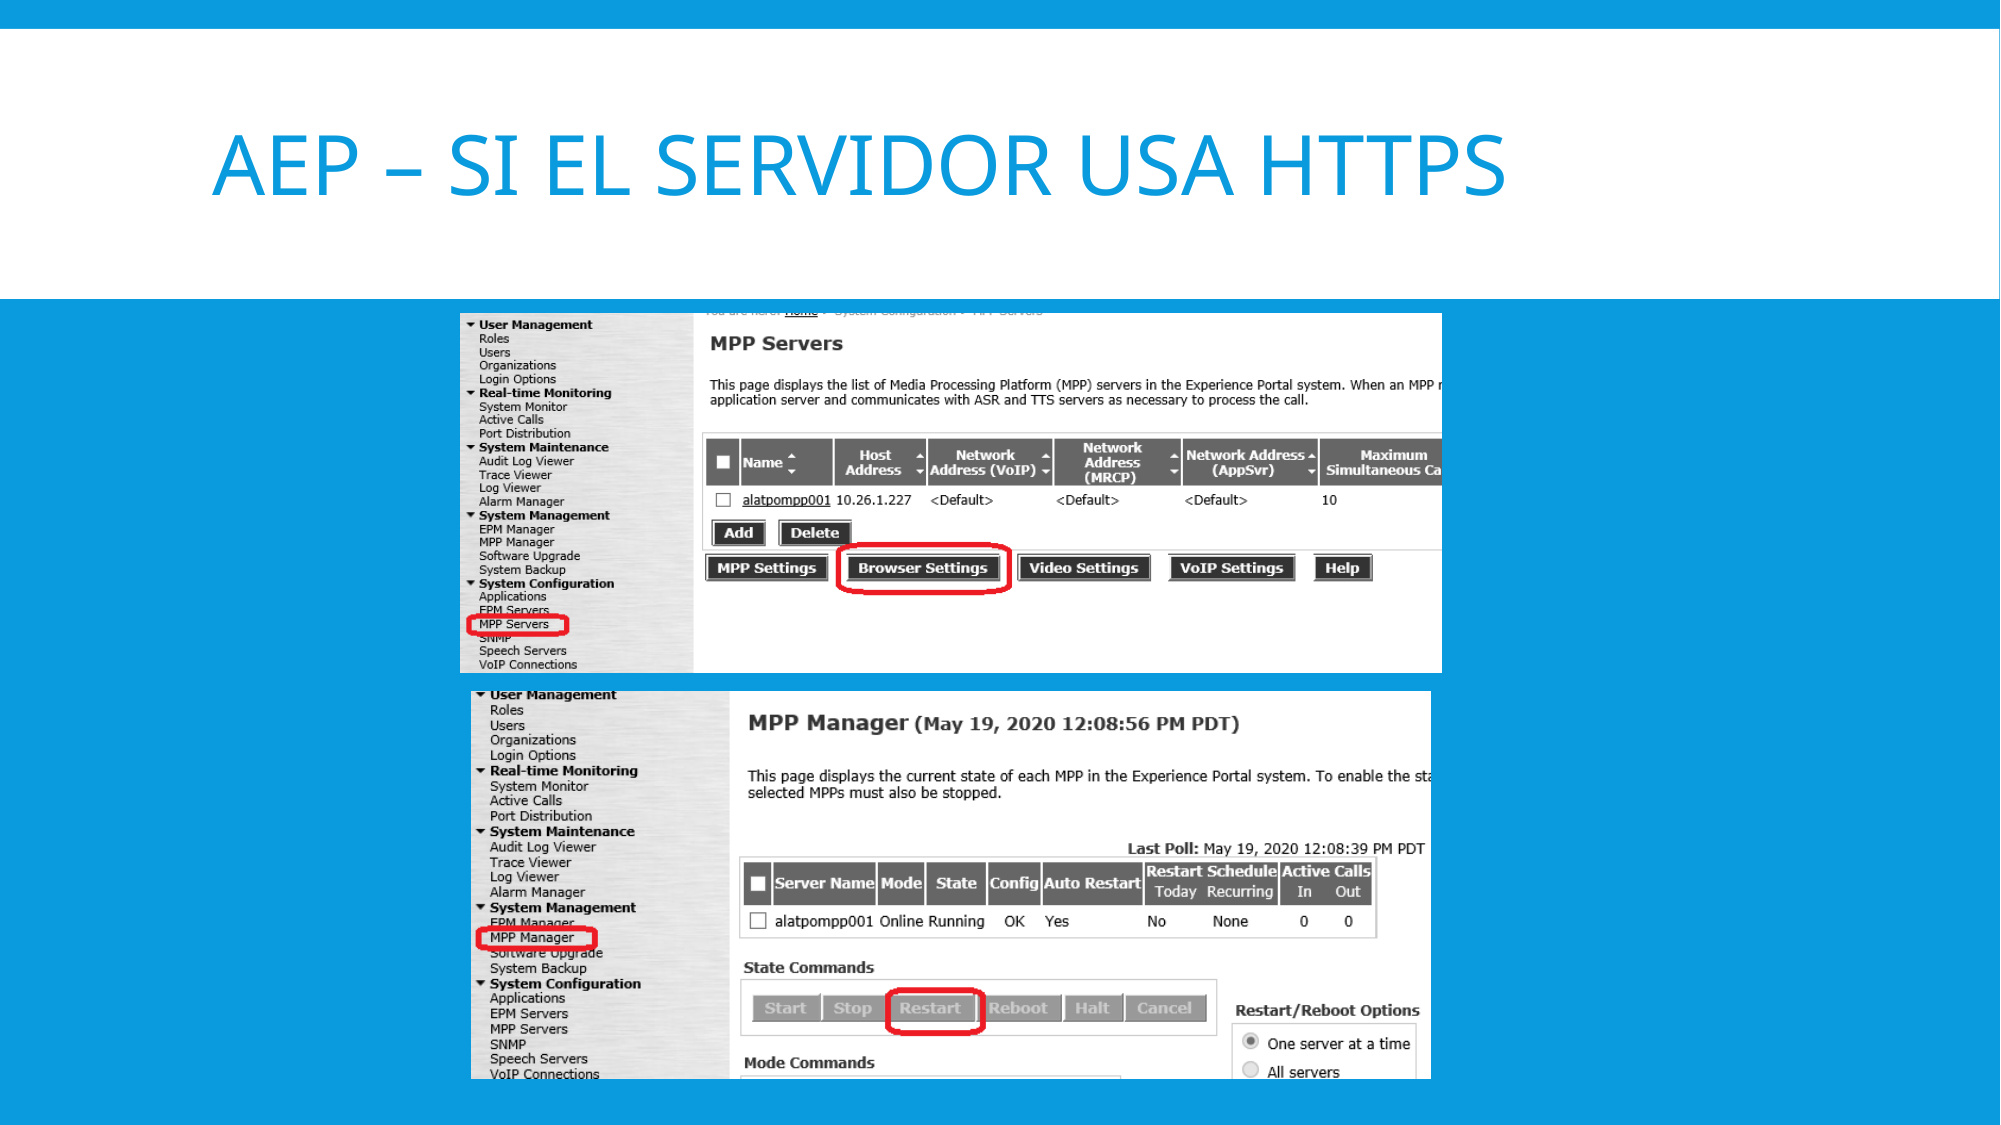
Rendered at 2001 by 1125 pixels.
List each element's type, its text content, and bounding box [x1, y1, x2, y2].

picture [461, 314, 1441, 672]
picture [472, 692, 1430, 1078]
title Aep – si el servidor usa https [197, 46, 1803, 295]
